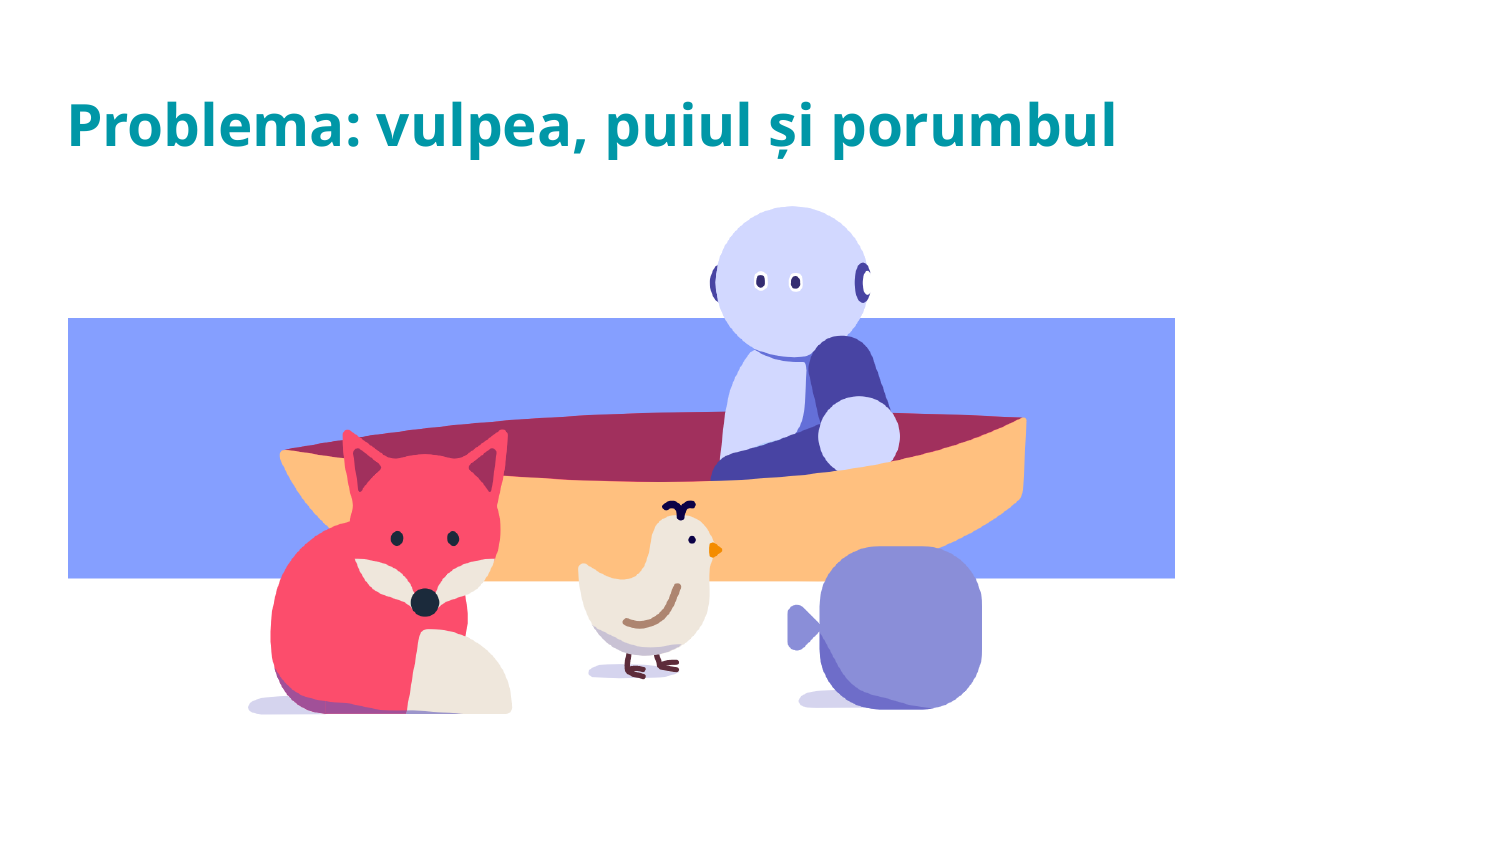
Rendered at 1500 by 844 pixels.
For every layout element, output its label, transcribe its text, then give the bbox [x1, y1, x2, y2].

picture [68, 189, 1175, 738]
title Problema: vulpea, puiul și porumbul [51, 72, 1449, 167]
